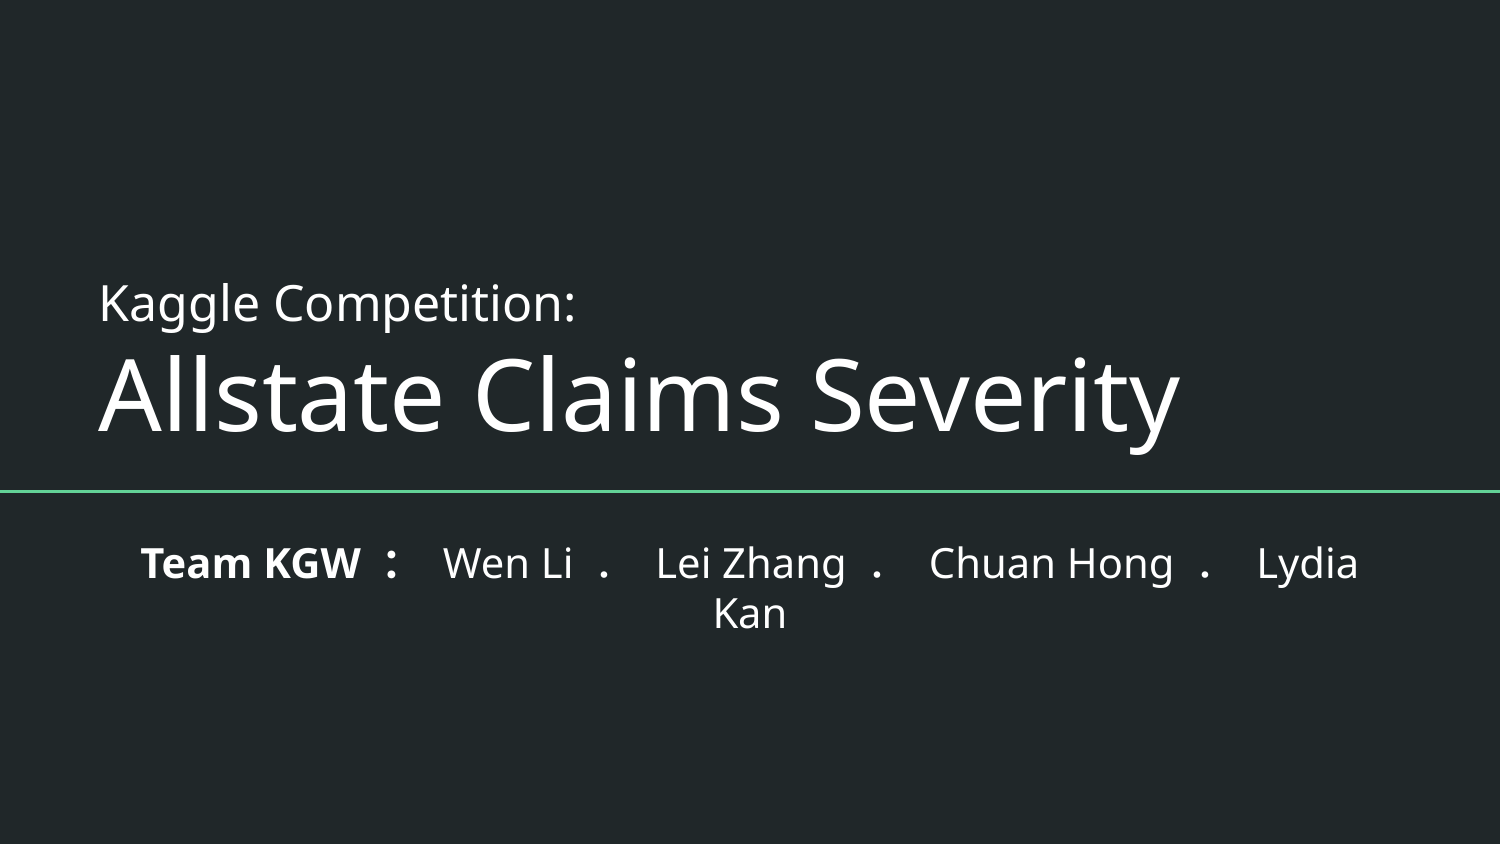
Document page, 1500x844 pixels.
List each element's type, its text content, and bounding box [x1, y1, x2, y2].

title Kaggle Competition: Allstate Claims Severity [83, 206, 1417, 467]
subtitle Team KGW ： Wen Li ． Lei Zhang ． Chuan Hong ． Lydia Kan [83, 522, 1417, 626]
